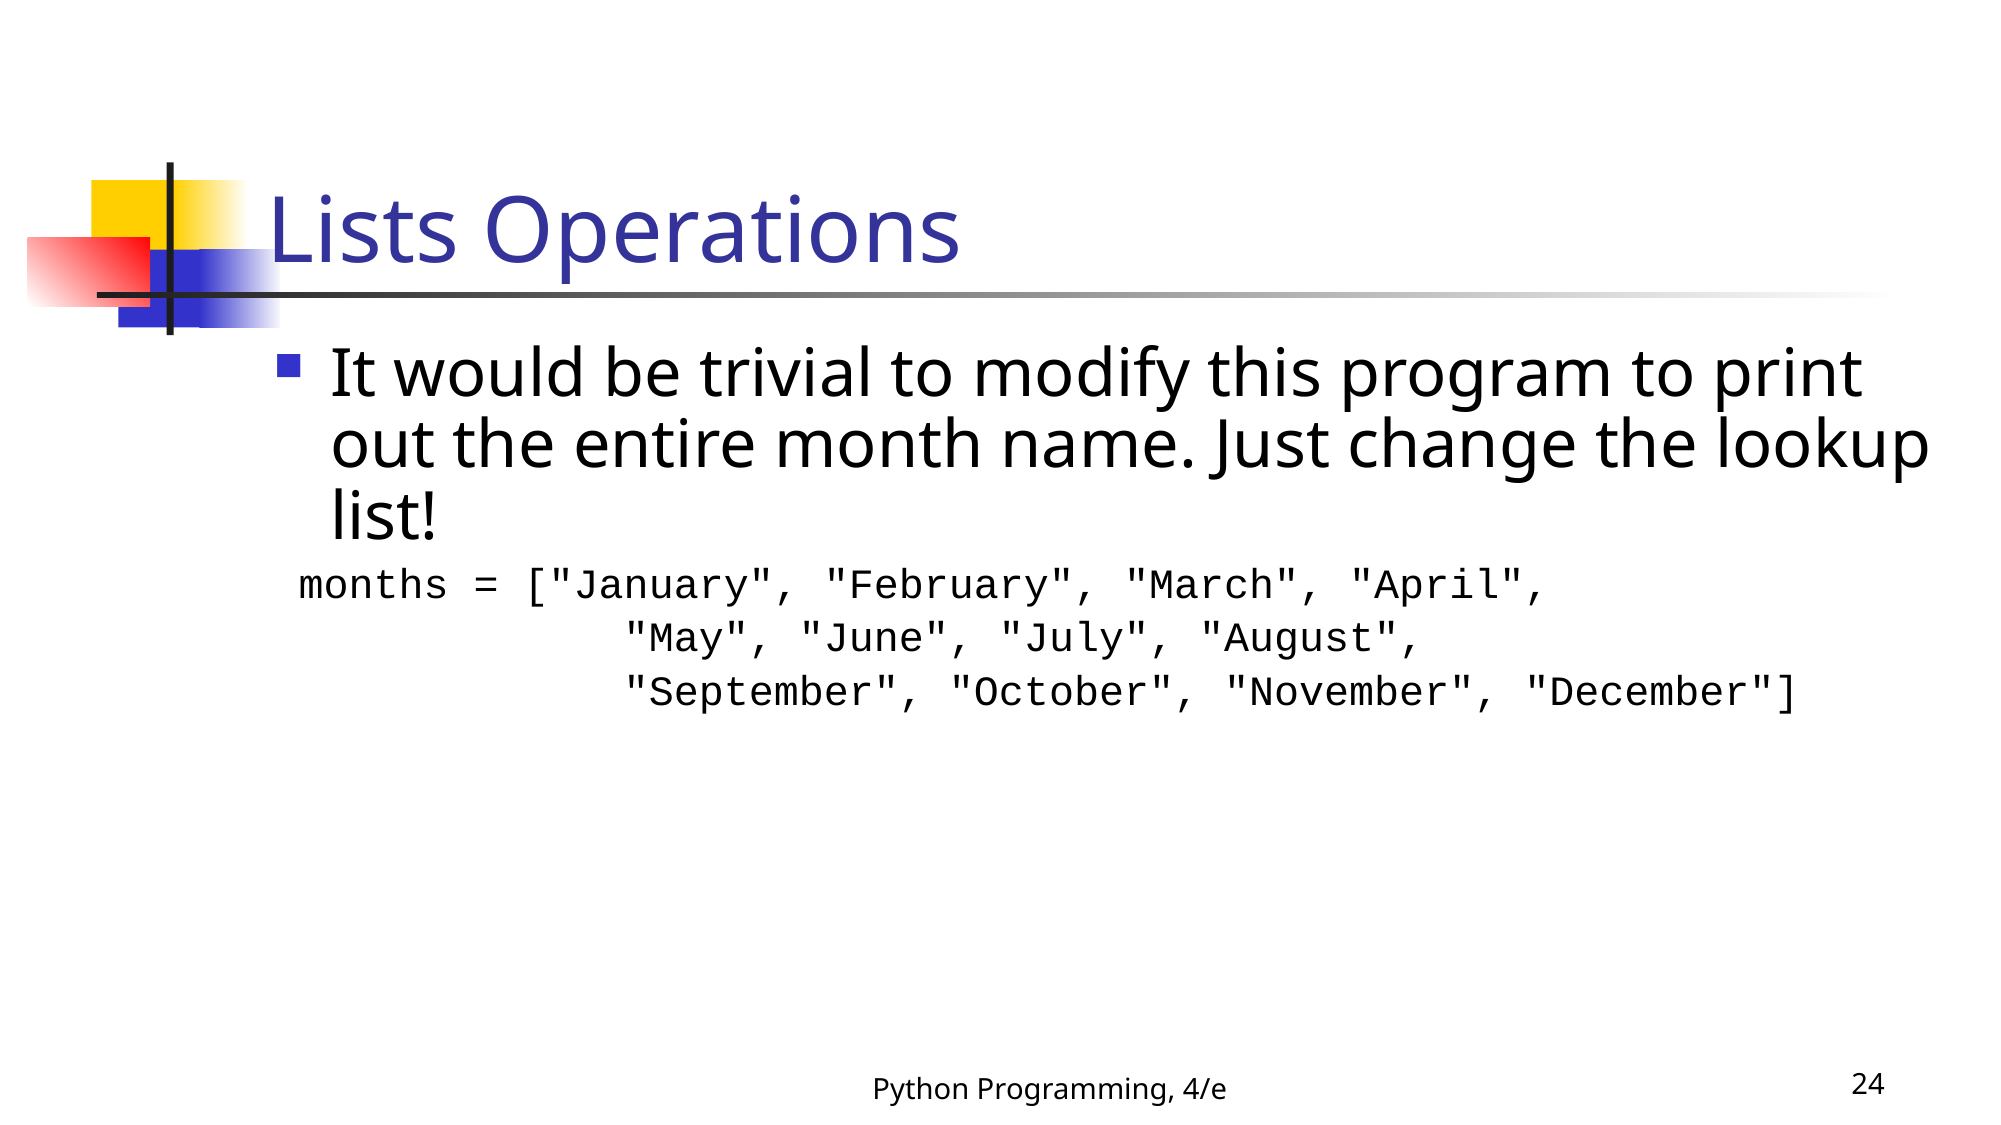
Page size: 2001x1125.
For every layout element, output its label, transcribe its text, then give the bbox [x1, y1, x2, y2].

footer Python Programming, 4/e [733, 1037, 1367, 1113]
list It would be trivial to modify this program to print out the entire month name. Just change the lookup list! months = ["January", "February", "March", "April", "May", "June", "July", "August", "September", "October", "November", "December"] [258, 331, 1959, 1006]
title Lists Operations [251, 101, 1957, 289]
slide_number 24 [1483, 1037, 1901, 1113]
